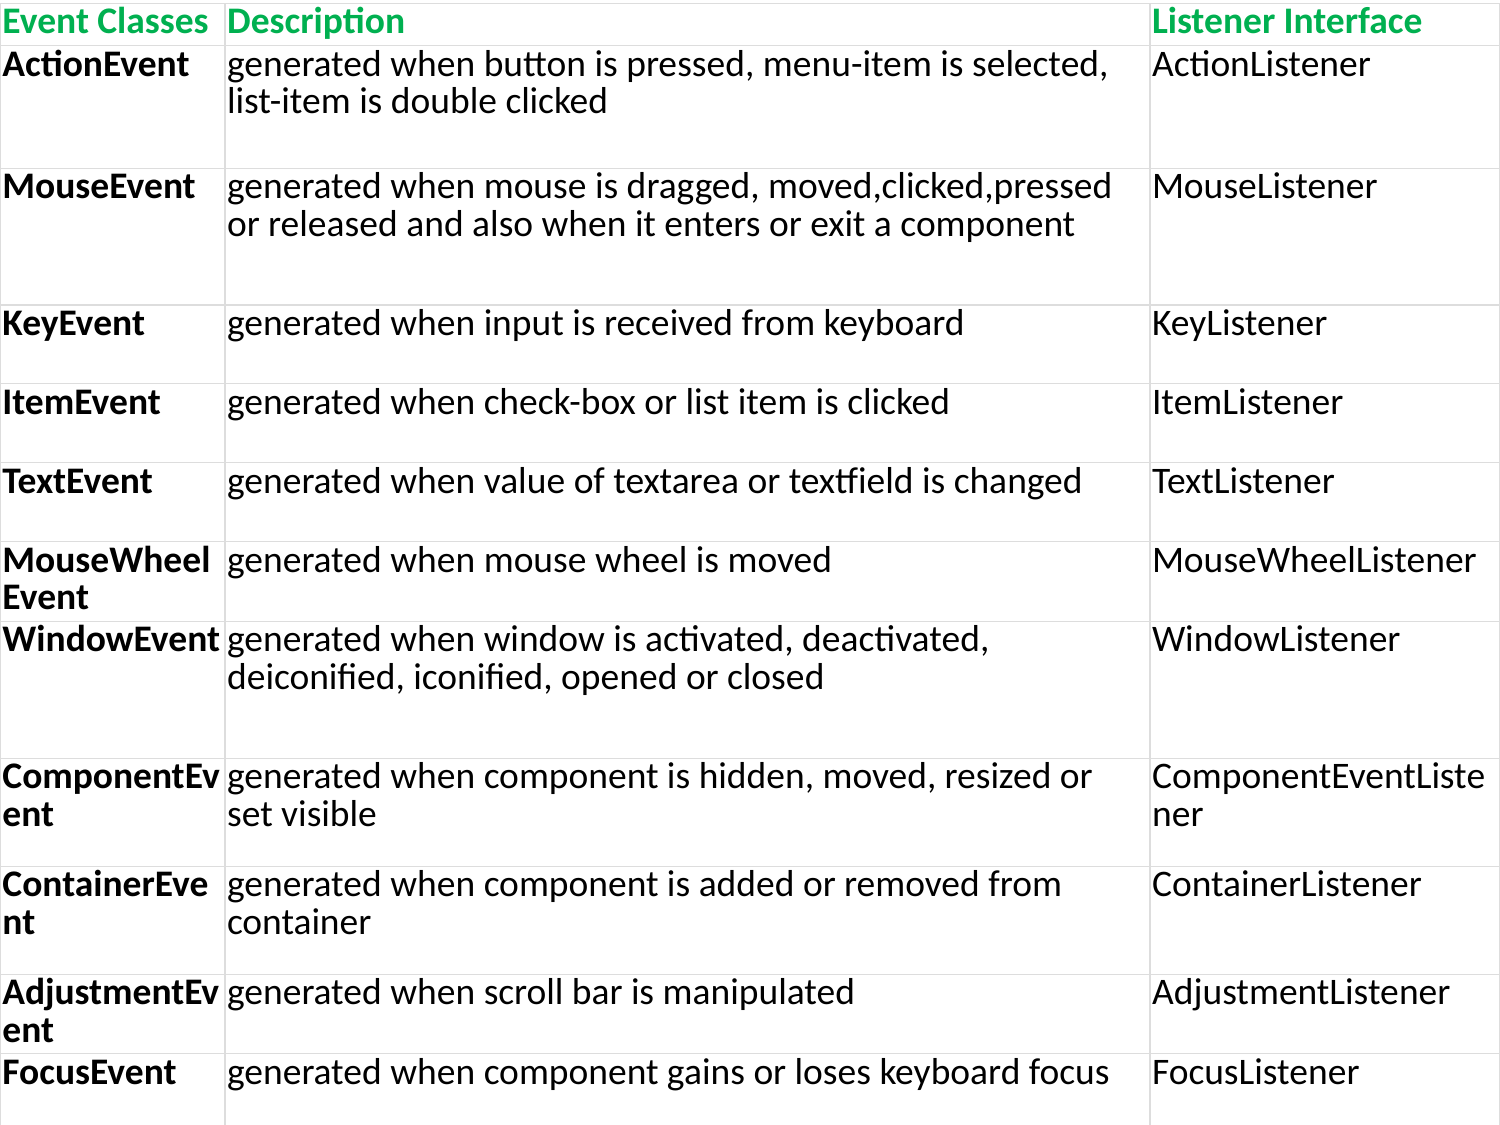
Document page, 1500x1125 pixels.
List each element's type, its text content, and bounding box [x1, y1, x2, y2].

table_cell generated when component is hidden, moved, resized or set visible [226, 759, 1149, 866]
table_cell generated when window is activated, deactivated, deiconified, iconified, opened or closed [226, 622, 1149, 758]
table_cell KeyListener [1151, 306, 1499, 383]
table_cell generated when mouse wheel is moved [226, 542, 1149, 621]
table_cell generated when input is received from keyboard [226, 306, 1149, 383]
table_cell generated when button is pressed, menu-item is selected, list-item is double clicked [226, 46, 1149, 168]
table_cell WindowListener [1151, 622, 1499, 758]
table_header Listener Interface [1151, 4, 1499, 45]
table_cell ActionListener [1151, 46, 1499, 168]
table_cell generated when component gains or loses keyboard focus [226, 1054, 1149, 1125]
table_cell generated when check-box or list item is clicked [226, 384, 1149, 462]
table_cell generated when mouse is dragged, moved,clicked,pressed or released and also when it enters or exit a component [226, 169, 1149, 304]
table_cell MouseWheelEvent [1, 542, 224, 621]
table_cell ItemListener [1151, 384, 1499, 462]
table_cell generated when value of textarea or textfield is changed [226, 463, 1149, 541]
table_cell WindowEvent [1, 622, 224, 758]
table_cell ContainerListener [1151, 867, 1499, 974]
table_header Event Classes [1, 4, 224, 45]
table_cell ComponentEventListener [1151, 759, 1499, 866]
table_cell ContainerEvent [1, 867, 224, 974]
table_cell KeyEvent [1, 306, 224, 383]
table_cell AdjustmentListener [1151, 975, 1499, 1053]
table_cell ItemEvent [1, 384, 224, 462]
table_cell TextEvent [1, 463, 224, 541]
table_cell generated when component is added or removed from container [226, 867, 1149, 974]
table_cell AdjustmentEvent [1, 975, 224, 1053]
table_cell MouseWheelListener [1151, 542, 1499, 621]
table_cell FocusEvent [1, 1054, 224, 1125]
table_cell MouseEvent [1, 169, 224, 304]
table_cell ActionEvent [1, 46, 224, 168]
table_cell generated when scroll bar is manipulated [226, 975, 1149, 1053]
table_cell MouseListener [1151, 169, 1499, 304]
table_cell TextListener [1151, 463, 1499, 541]
table_cell FocusListener [1151, 1054, 1499, 1125]
table_header Description [226, 4, 1149, 45]
table_cell ComponentEvent [1, 759, 224, 866]
